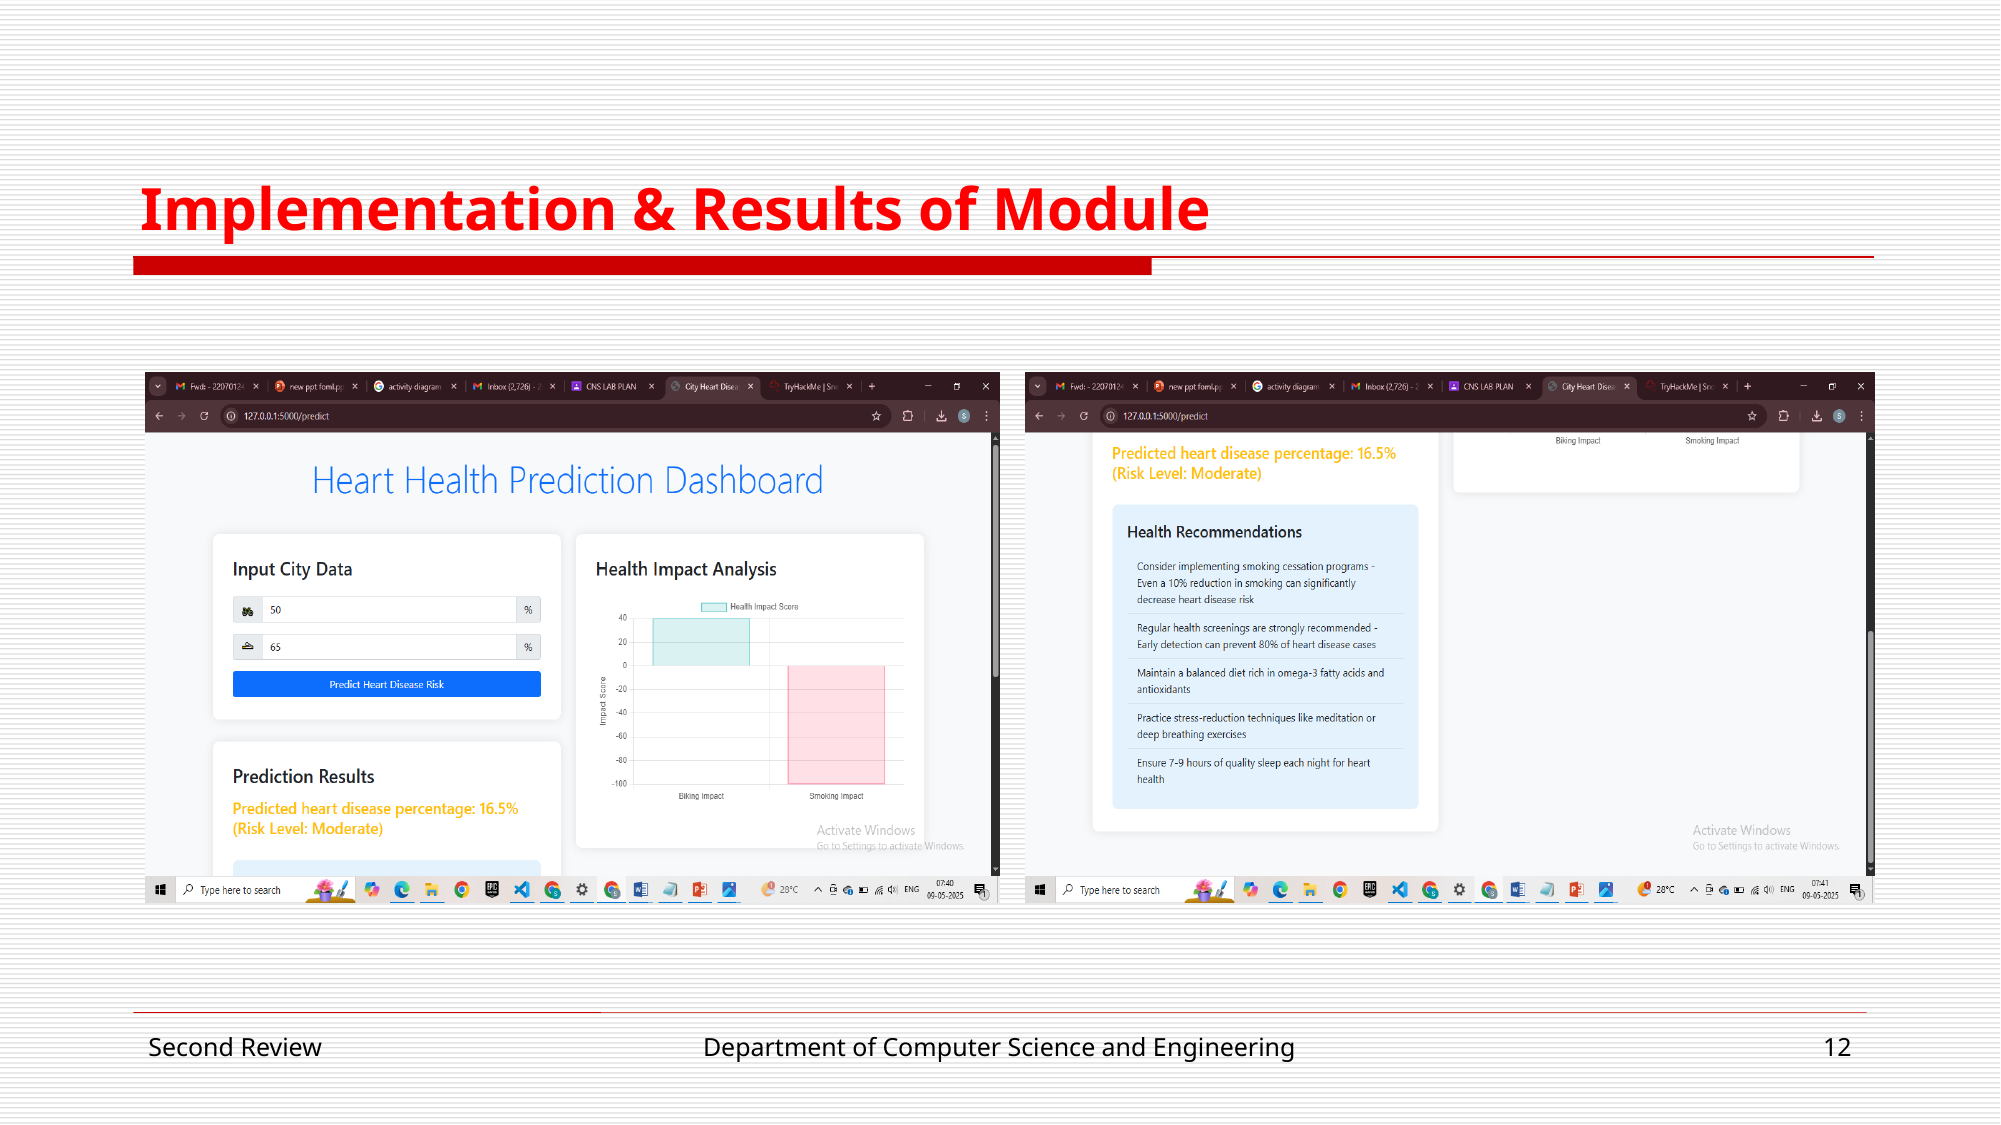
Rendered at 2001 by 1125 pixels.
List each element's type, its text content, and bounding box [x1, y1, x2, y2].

picture [0, 0, 2001, 1125]
list [123, 287, 1874, 988]
footer Department of Computer Science and Engineering [683, 1024, 1317, 1103]
slide_number 12 [1433, 1024, 1867, 1103]
title Implementation & Results of Module [125, 50, 1876, 250]
slide_number Second Review [133, 1024, 567, 1103]
